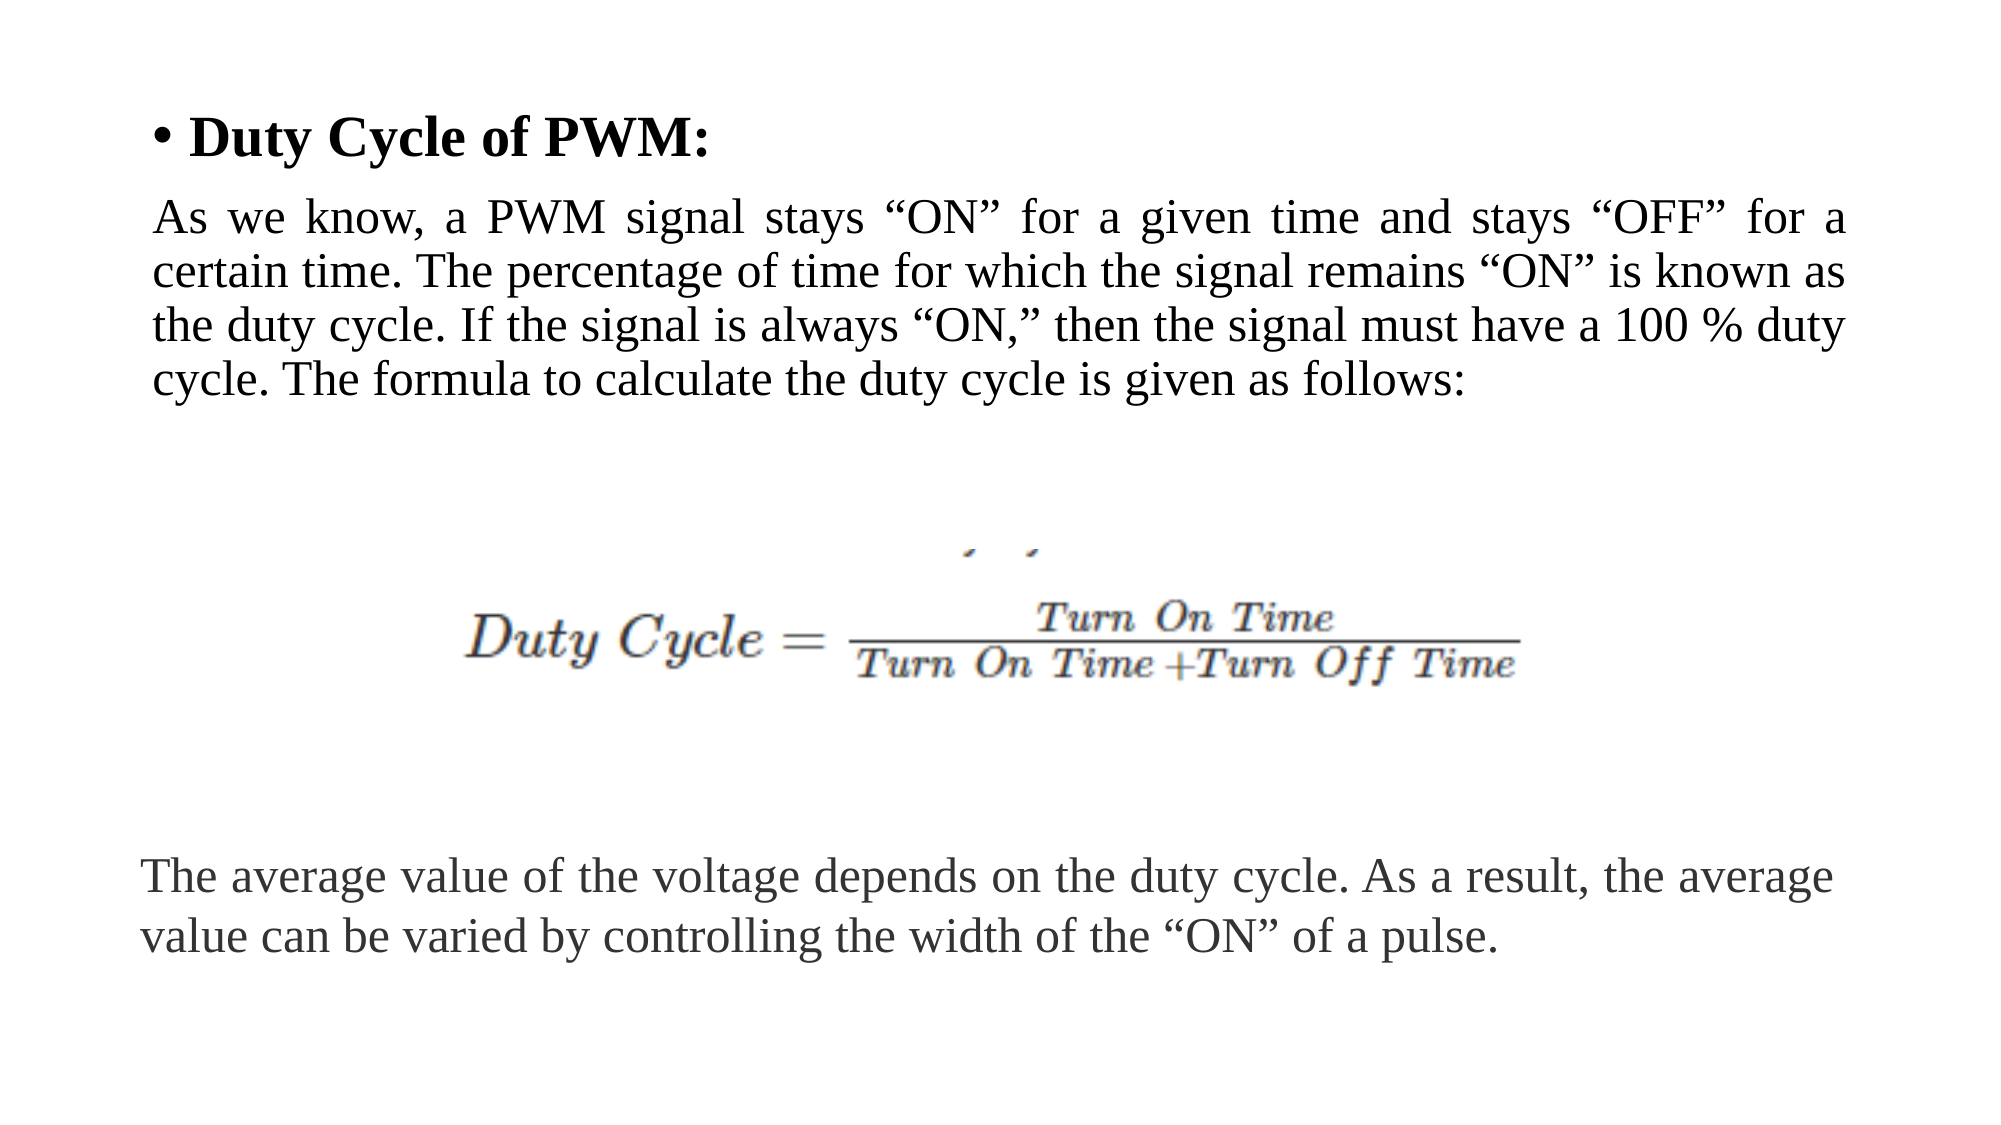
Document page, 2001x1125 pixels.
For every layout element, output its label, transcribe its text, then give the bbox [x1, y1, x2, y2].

picture [410, 549, 1590, 727]
list Duty Cycle of PWM: As we know, a PWM signal stays “ON” for a given time and stays “OFF” for a certain time. The percentage of time for which the signal remains “ON” is known as the duty cycle. If the signal is always “ON,” then the signal must have a 100 % duty cycle. The formula to calculate the duty cycle is given as follows: [137, 98, 1863, 1014]
text_box The average value of the voltage depends on the duty cycle. As a result, the average value can be varied by controlling the width of the “ON” of a pulse. [125, 834, 1851, 970]
